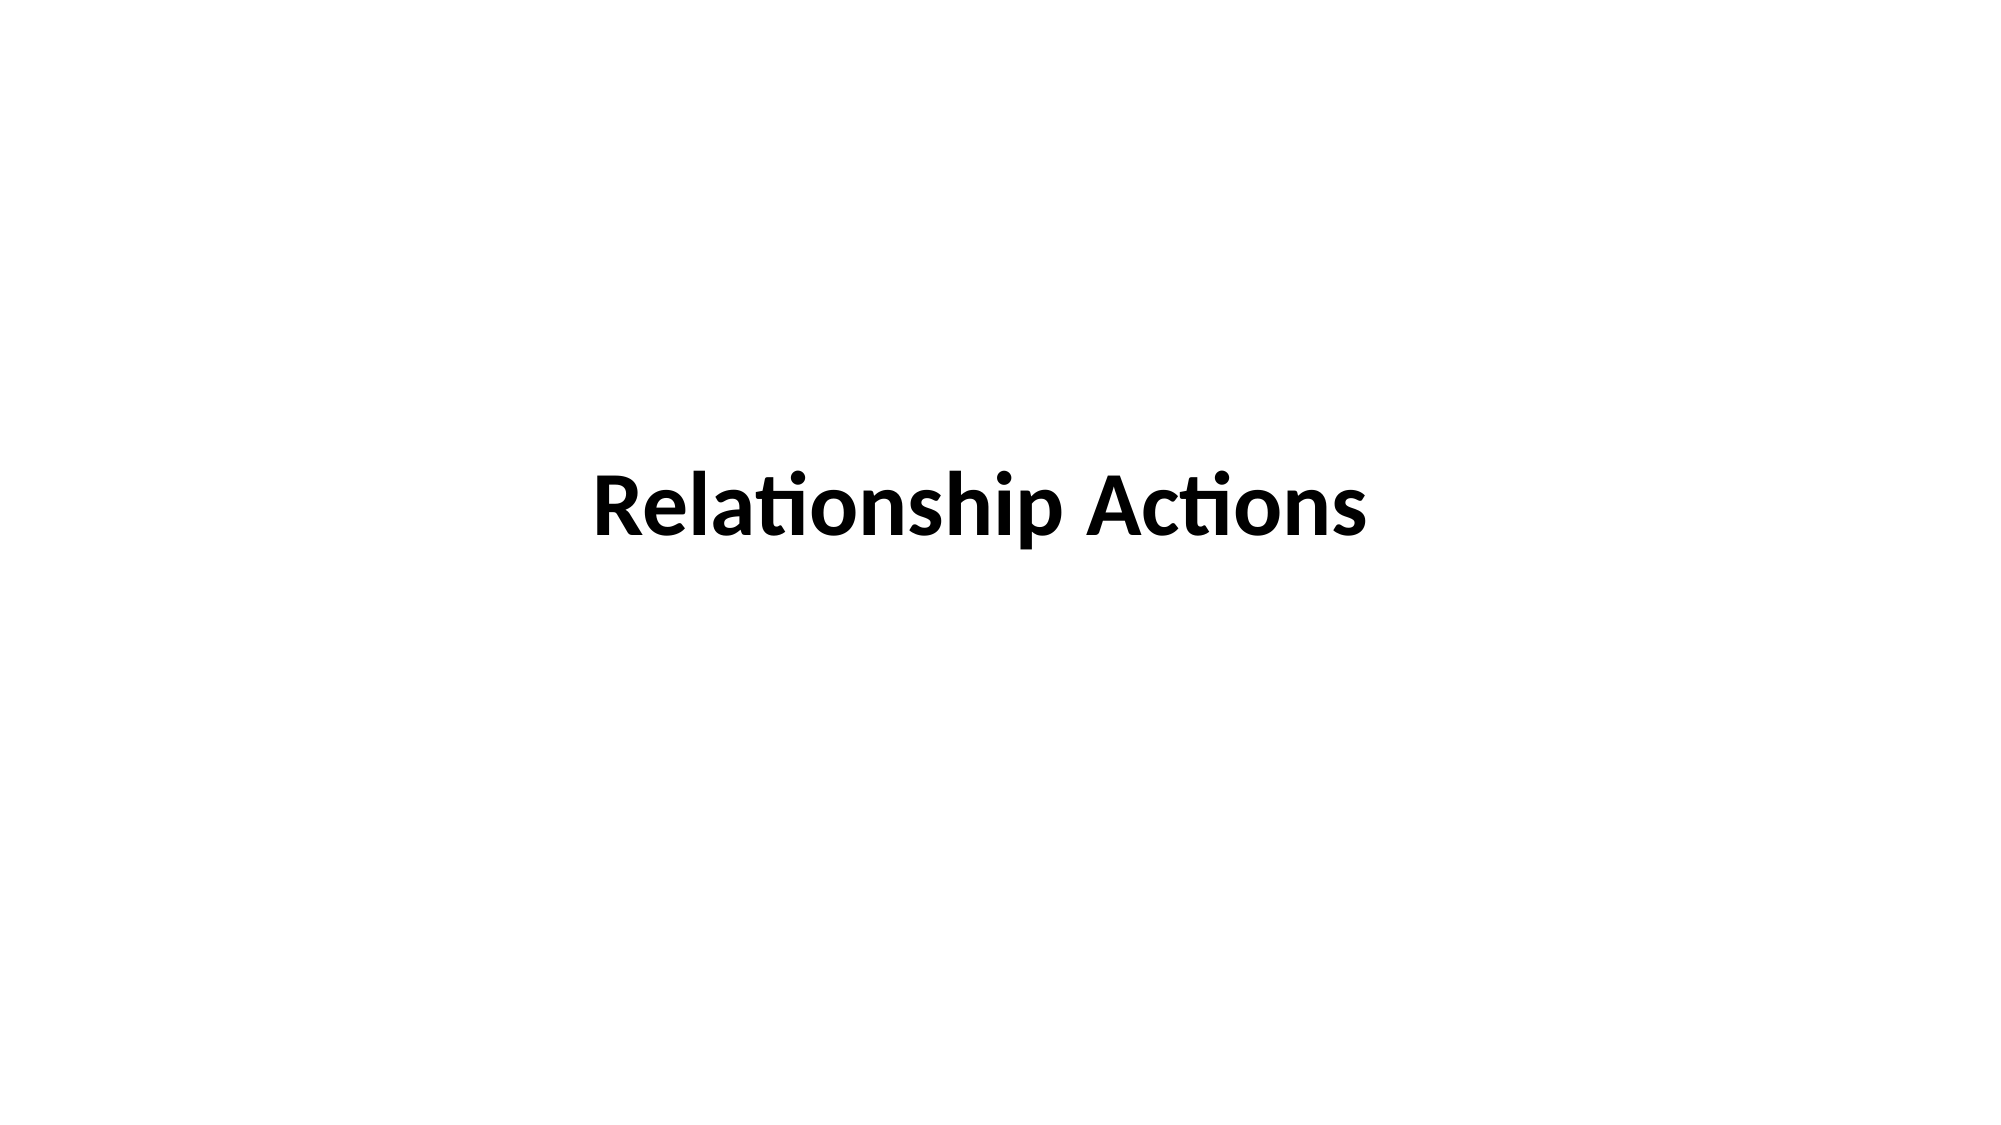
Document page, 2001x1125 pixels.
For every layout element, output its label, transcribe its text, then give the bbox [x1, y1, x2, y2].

text_box Relationship Actions [305, 436, 1433, 562]
